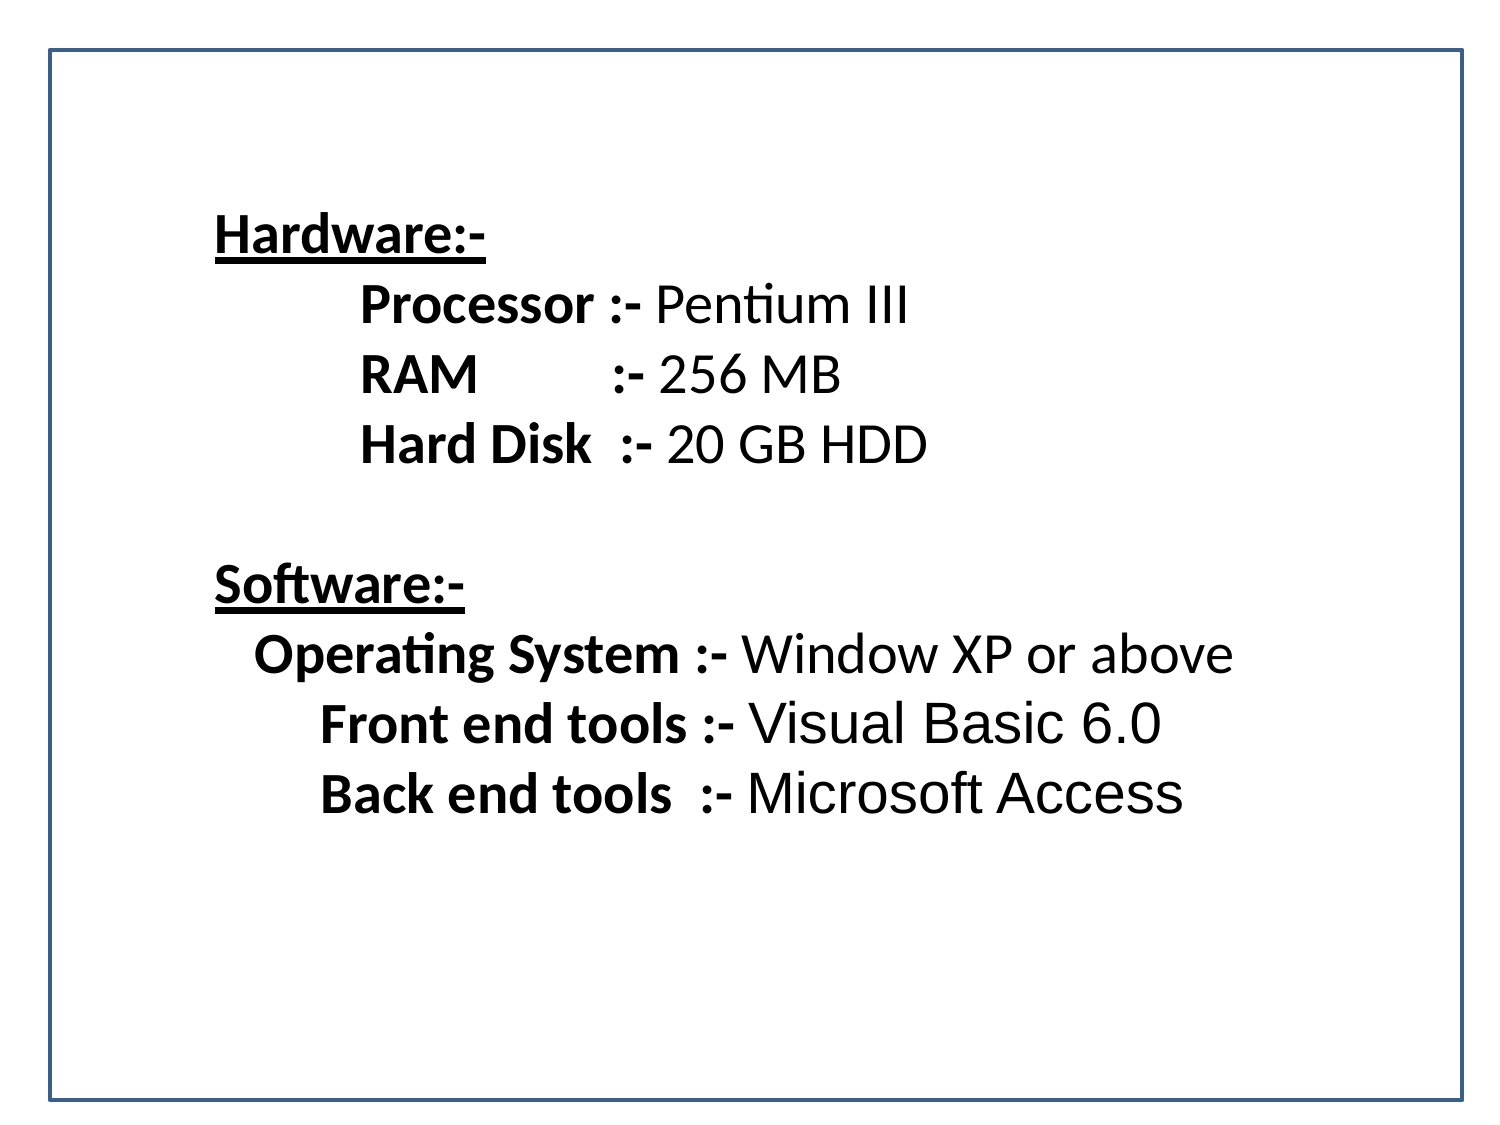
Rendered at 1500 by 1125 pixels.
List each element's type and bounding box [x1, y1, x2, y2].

text_box [48, 48, 1464, 1102]
